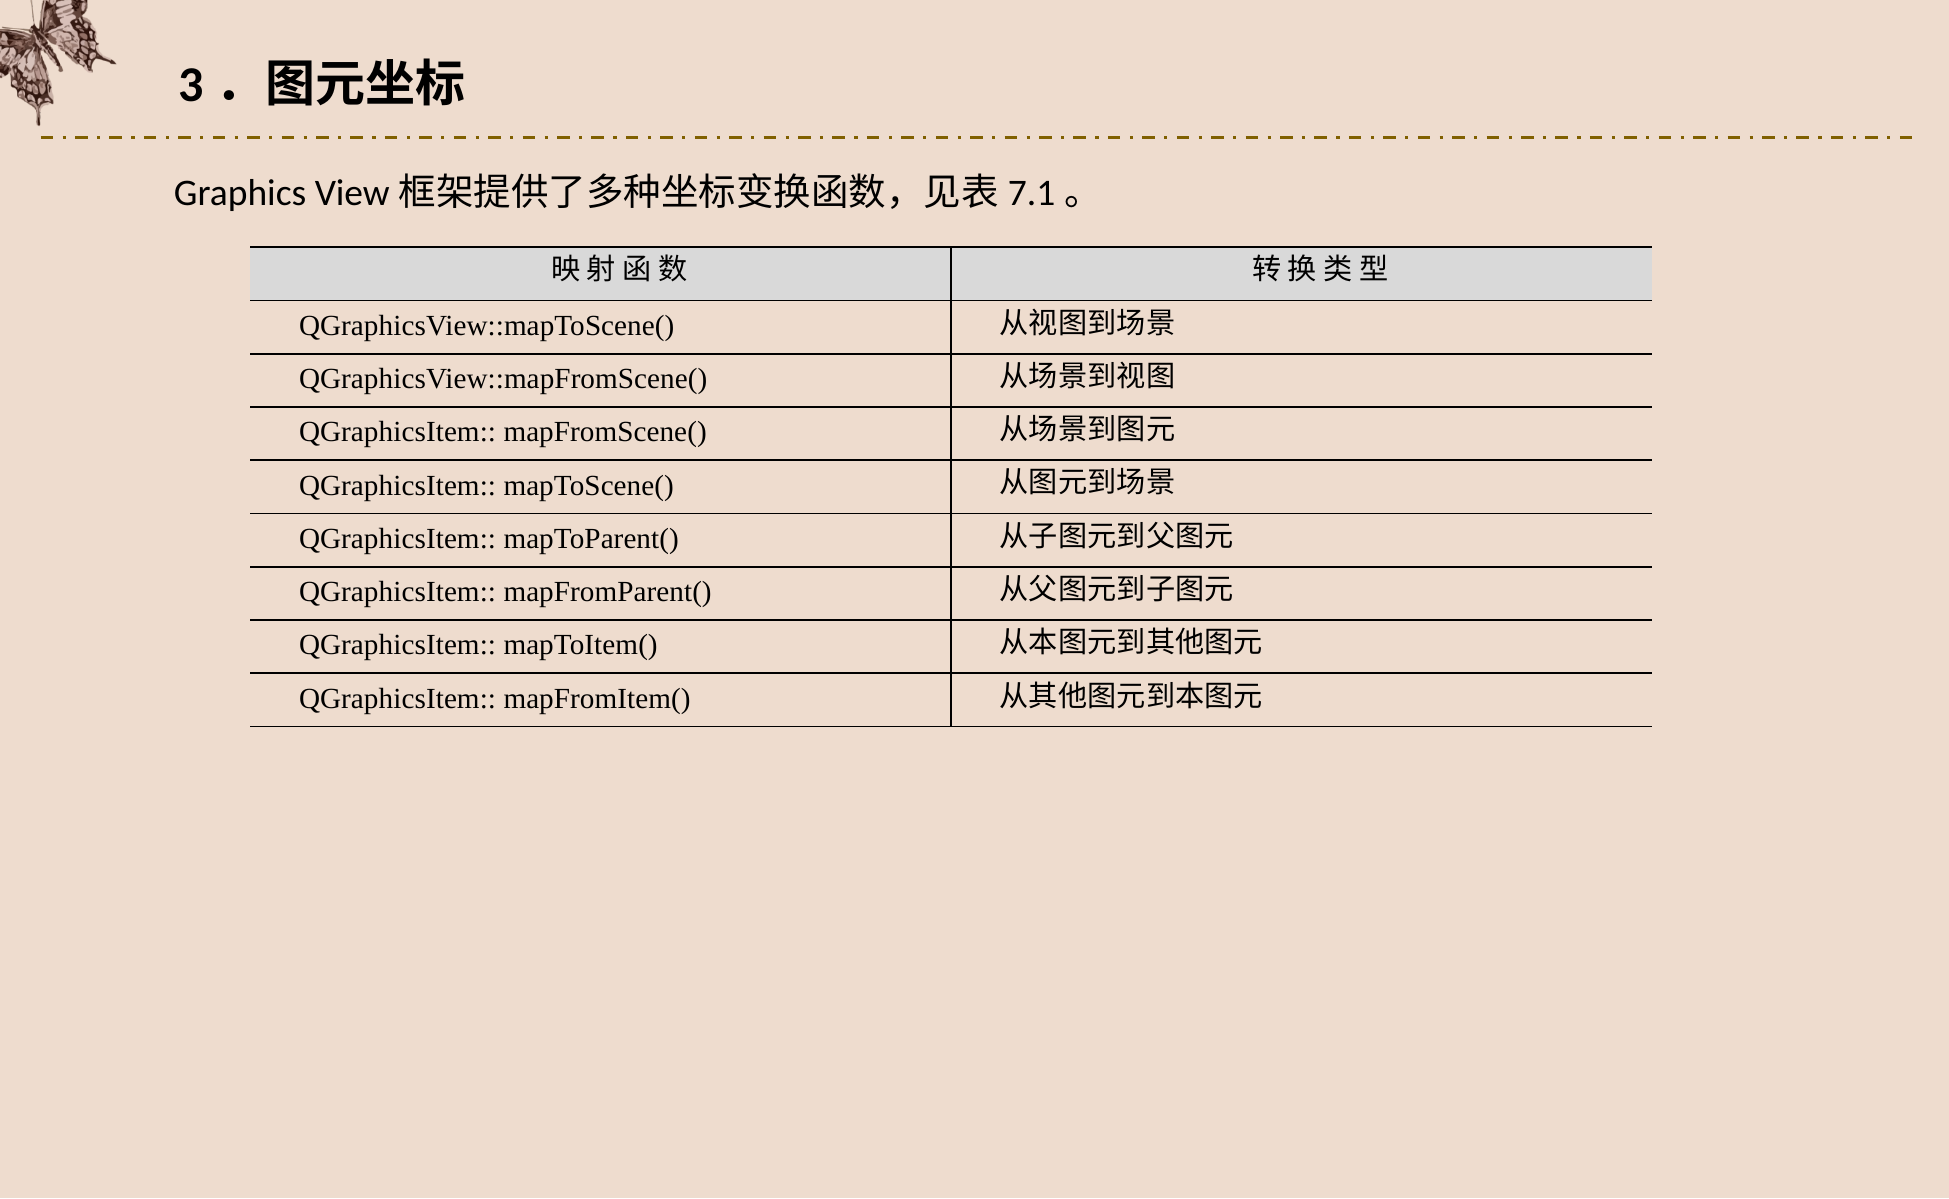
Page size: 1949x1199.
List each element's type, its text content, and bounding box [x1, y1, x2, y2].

table_cell 从本图元到其他图元 [952, 621, 1652, 672]
table_cell 从视图到场景 [952, 301, 1652, 353]
table_cell 从场景到视图 [952, 355, 1652, 406]
text_box Graphics View框架提供了多种坐标变换函数，见表7.1。 [159, 161, 1117, 221]
table_cell QGraphicsItem:: mapFromScene() [250, 408, 950, 459]
table_cell 从场景到图元 [952, 408, 1652, 459]
text_box 3．图元坐标 [163, 44, 481, 119]
table_cell QGraphicsItem:: mapFromParent() [250, 568, 950, 619]
table_header 转 换 类 型 [952, 248, 1652, 300]
table_cell 从父图元到子图元 [952, 568, 1652, 619]
table_cell 从图元到场景 [952, 461, 1652, 513]
picture [0, 0, 142, 138]
table_cell QGraphicsItem:: mapFromItem() [250, 674, 950, 726]
table_cell 从其他图元到本图元 [952, 674, 1652, 726]
table_header 映 射 函 数 [250, 248, 950, 300]
table_cell 从子图元到父图元 [952, 514, 1652, 566]
table_cell QGraphicsView::mapToScene() [250, 301, 950, 353]
table_cell QGraphicsItem:: mapToScene() [250, 461, 950, 513]
table_cell QGraphicsItem:: mapToParent() [250, 514, 950, 566]
table_cell QGraphicsView::mapFromScene() [250, 355, 950, 406]
table_cell QGraphicsItem:: mapToItem() [250, 621, 950, 672]
